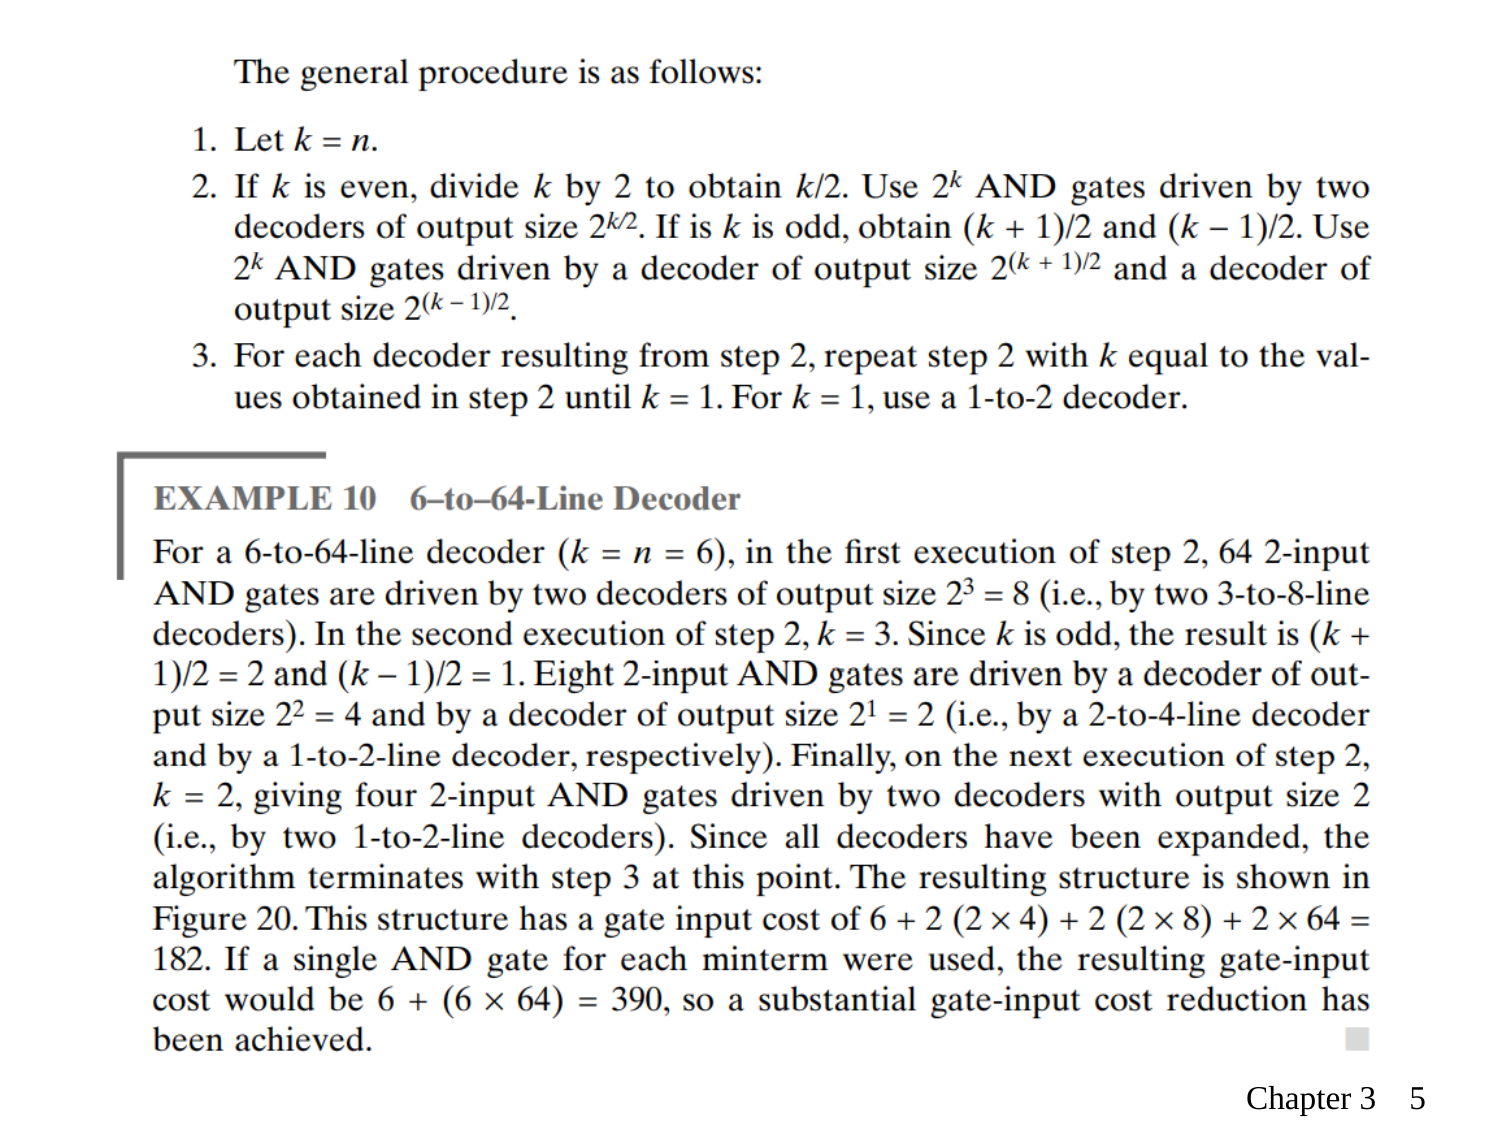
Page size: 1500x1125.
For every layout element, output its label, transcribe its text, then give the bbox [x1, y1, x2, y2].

picture [91, 52, 1419, 1073]
text_box Chapter 3 ‹#› [1230, 1068, 1499, 1125]
